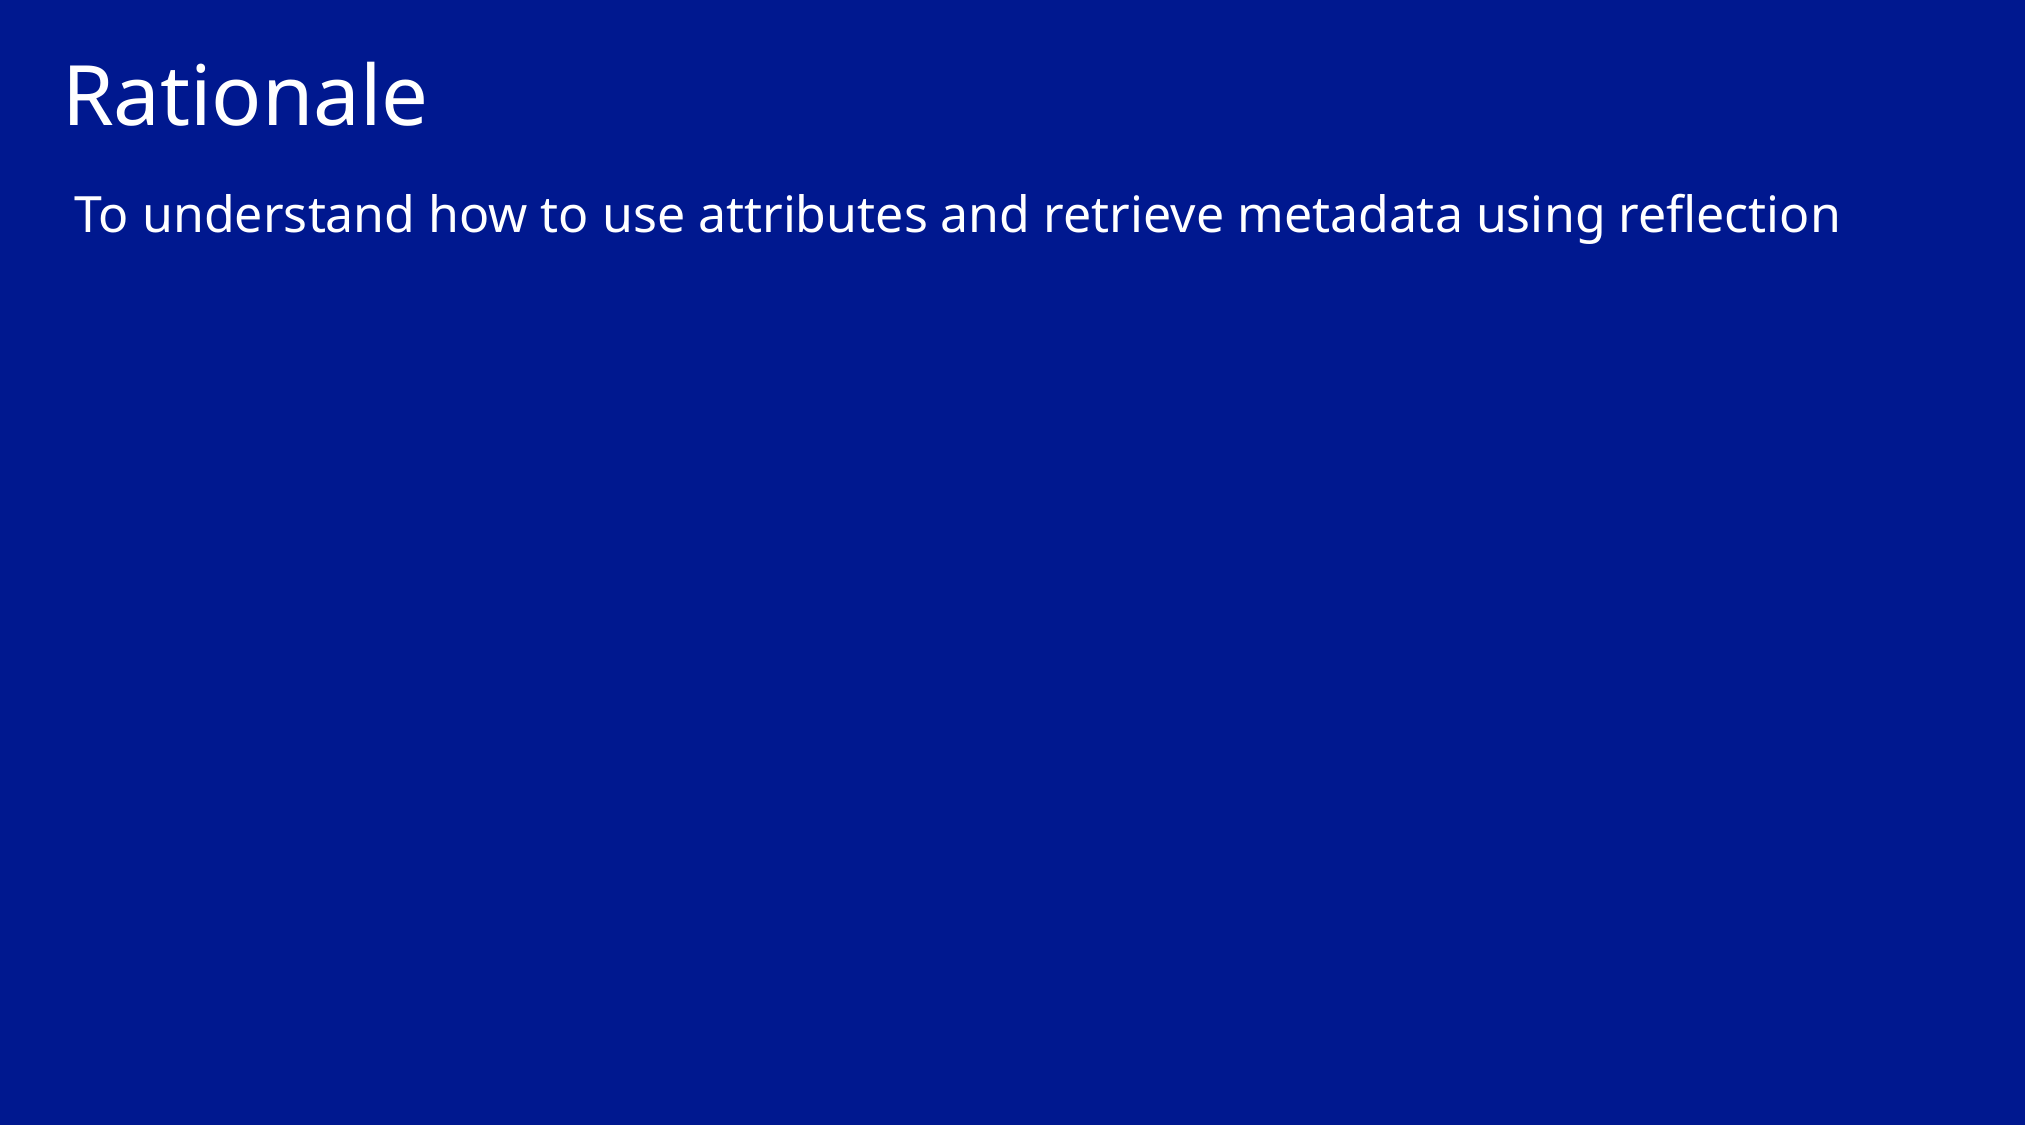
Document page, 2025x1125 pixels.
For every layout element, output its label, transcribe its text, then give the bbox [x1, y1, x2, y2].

subtitle To understand how to use attributes and retrieve metadata using reflection [50, 162, 1975, 1013]
title Rationale [37, 24, 1974, 172]
